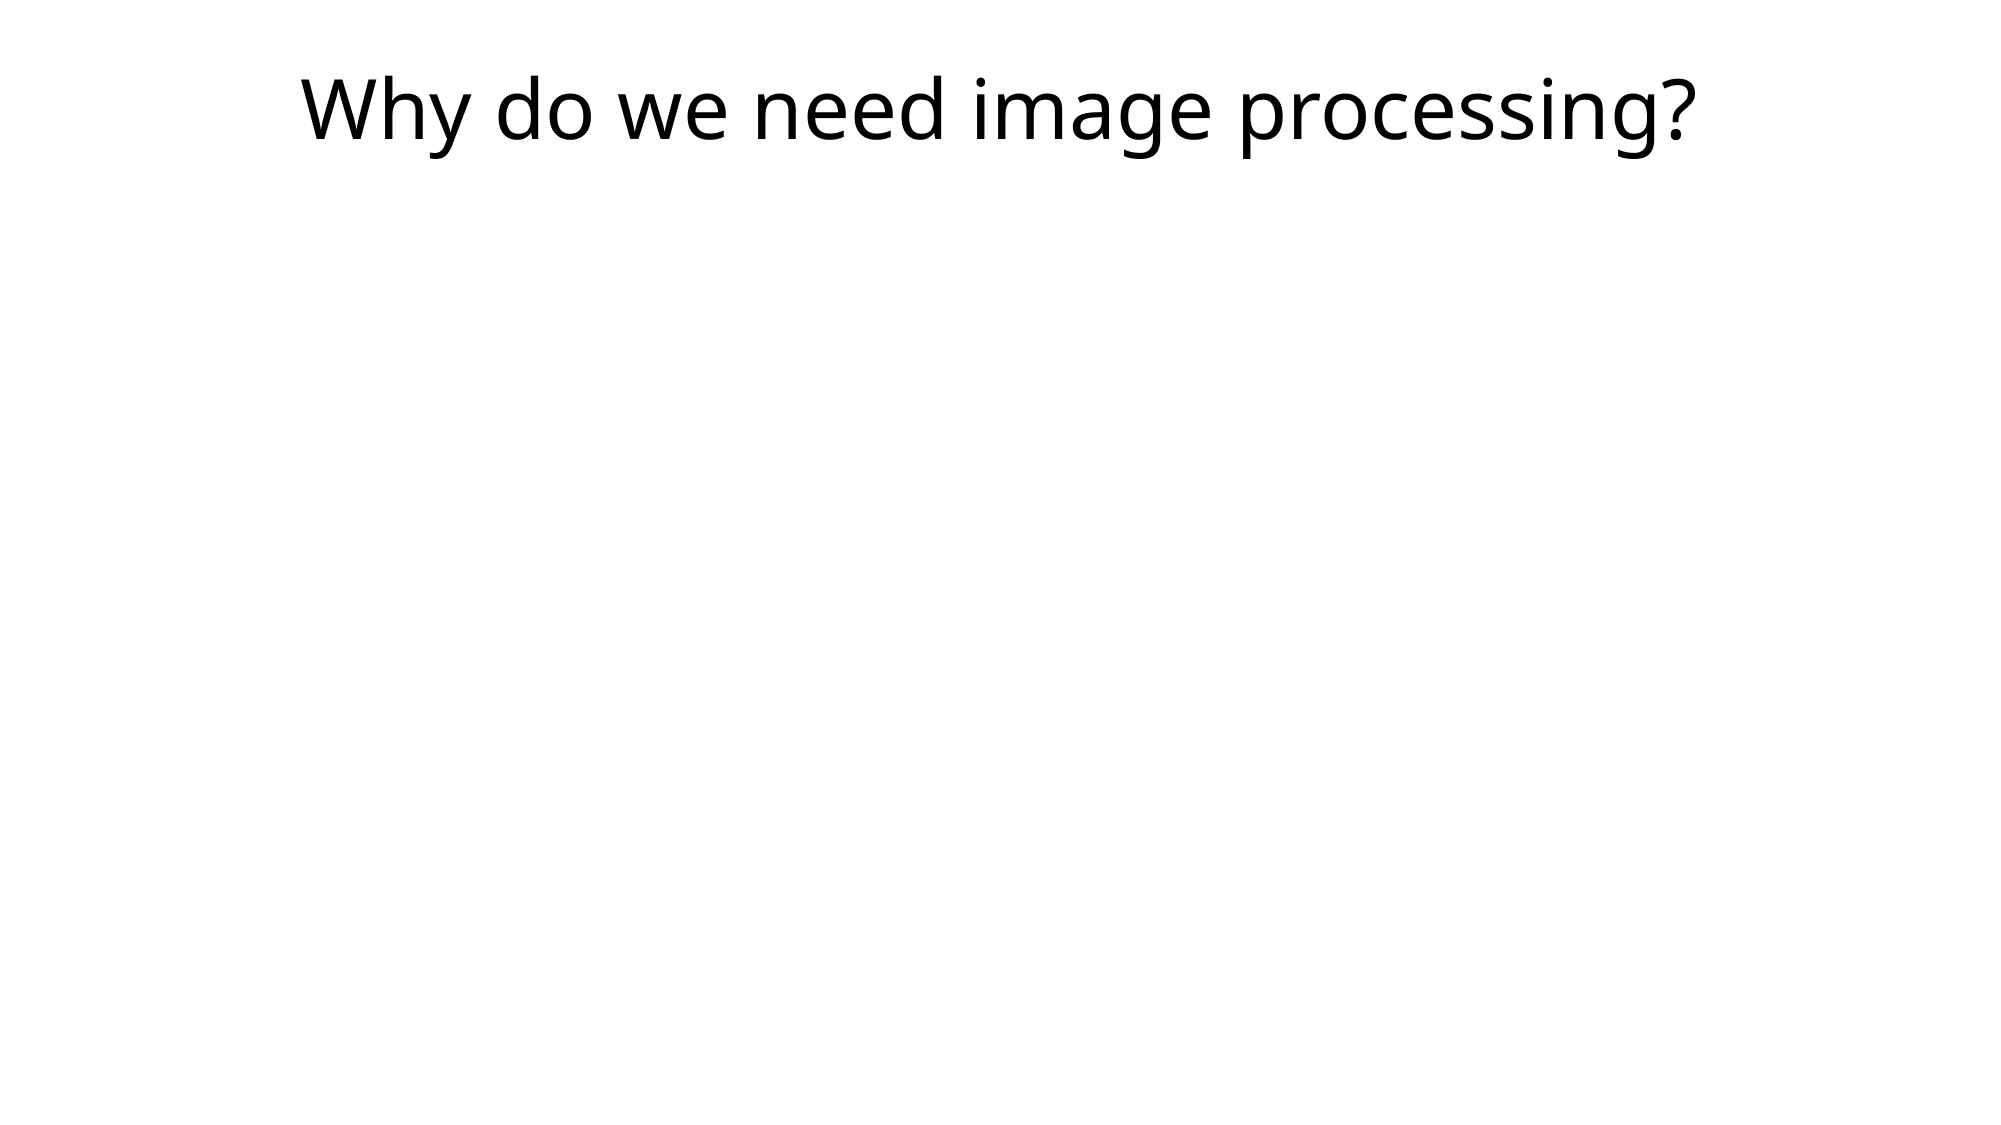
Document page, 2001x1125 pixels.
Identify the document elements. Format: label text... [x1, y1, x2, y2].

title Why do we need image processing? [137, 59, 1863, 166]
